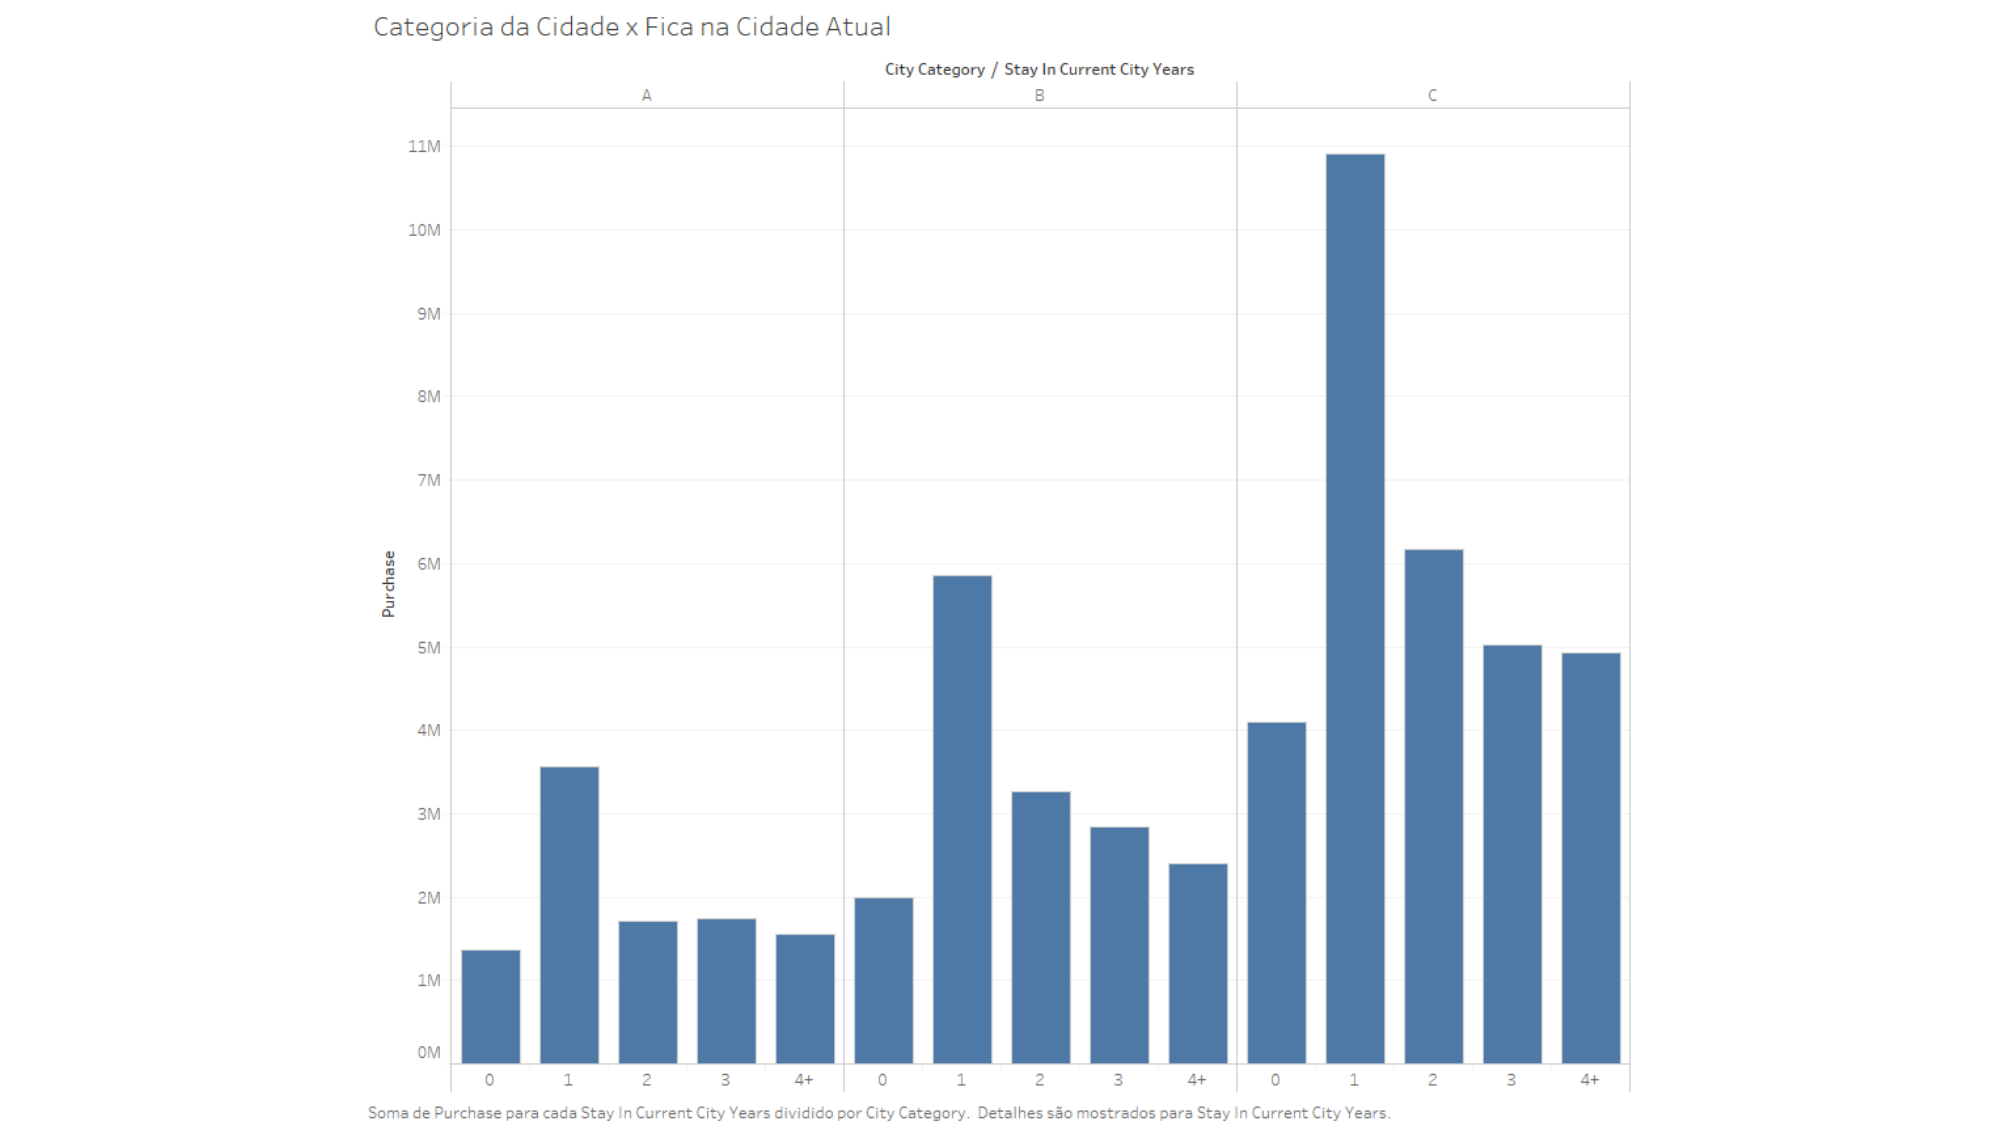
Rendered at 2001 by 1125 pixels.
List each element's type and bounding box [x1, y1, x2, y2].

picture [368, 0, 1632, 1125]
